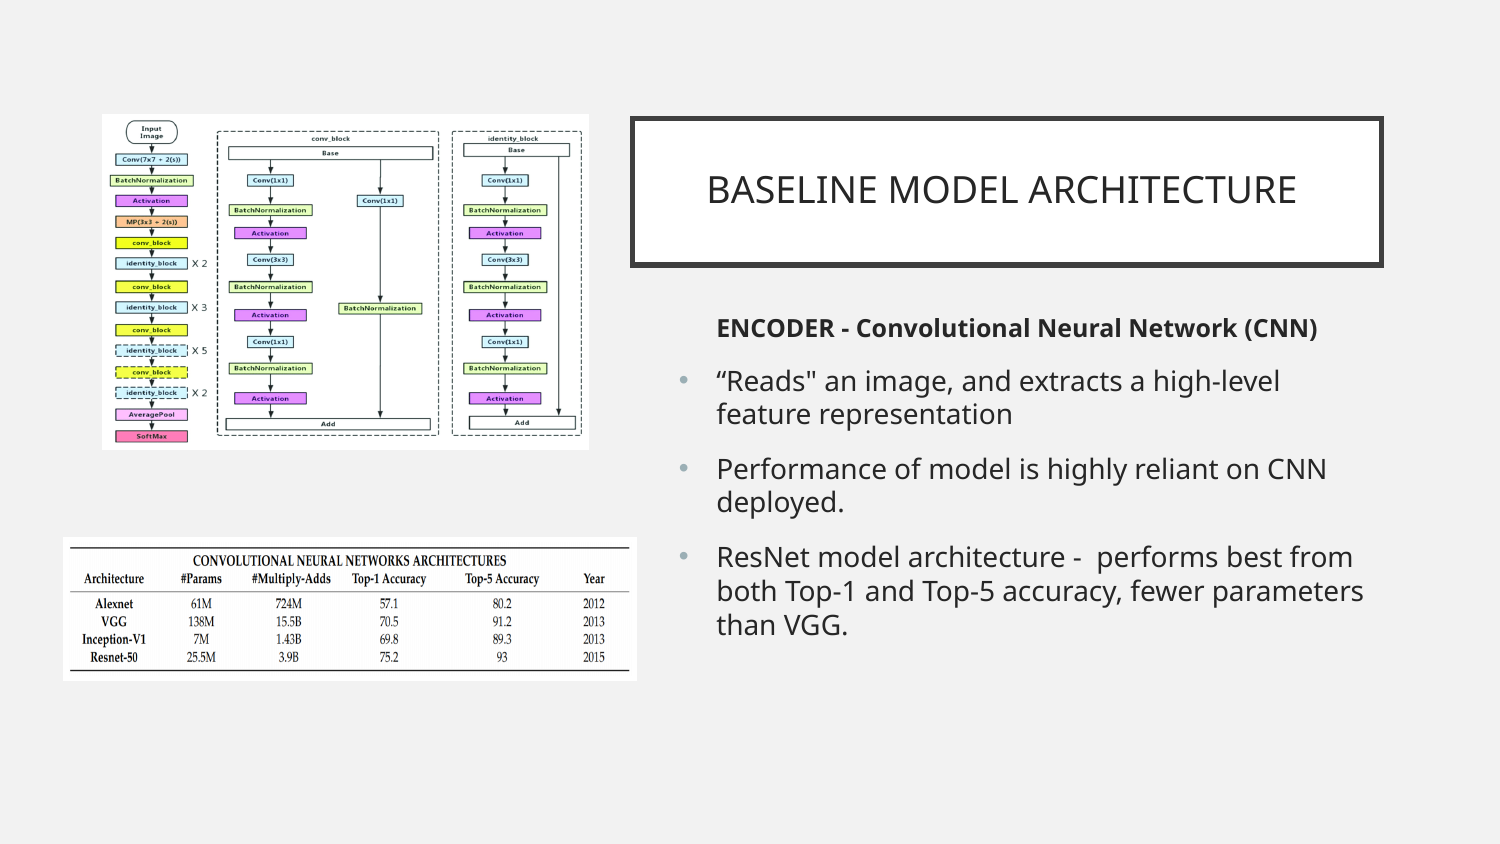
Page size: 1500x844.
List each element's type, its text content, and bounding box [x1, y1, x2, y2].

picture [67, 542, 633, 676]
title BASELINE MODEL ARCHITECTURE [630, 116, 1384, 268]
picture [106, 118, 584, 446]
list ENCODER - Convolutional Neural Network (CNN) “Reads" an image, and extracts a high-level feature representation Performance of model is highly reliant on CNN deployed. ResNet model architecture - performs best from both Top-1 and Top-5 accuracy, fewer parameters than VGG. [626, 304, 1382, 724]
